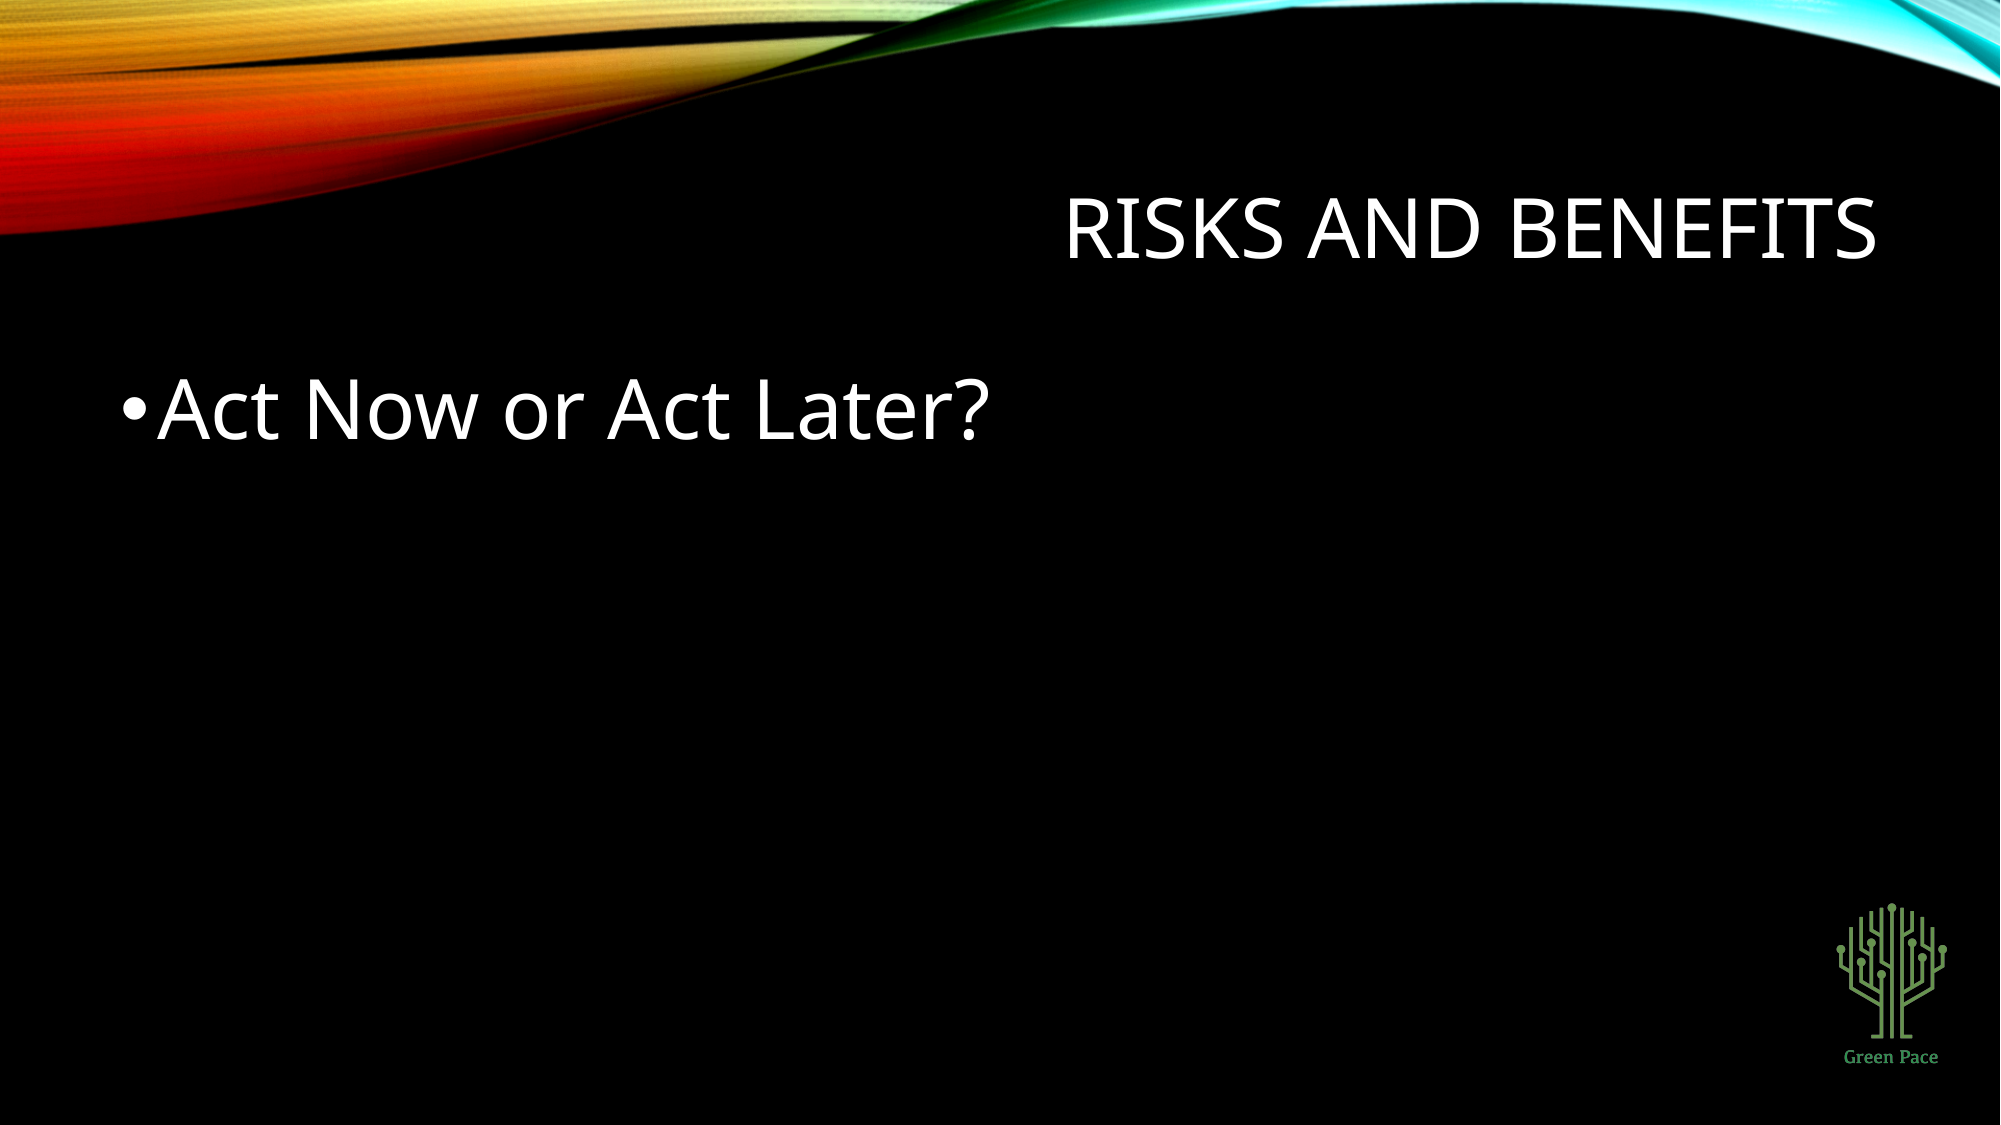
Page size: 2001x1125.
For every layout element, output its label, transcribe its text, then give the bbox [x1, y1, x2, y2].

list Act Now or Act Later? [111, 359, 1888, 1021]
title RISKS AND BENEFITS [474, 124, 1888, 338]
picture [1817, 892, 1964, 1082]
picture [0, 0, 2000, 237]
